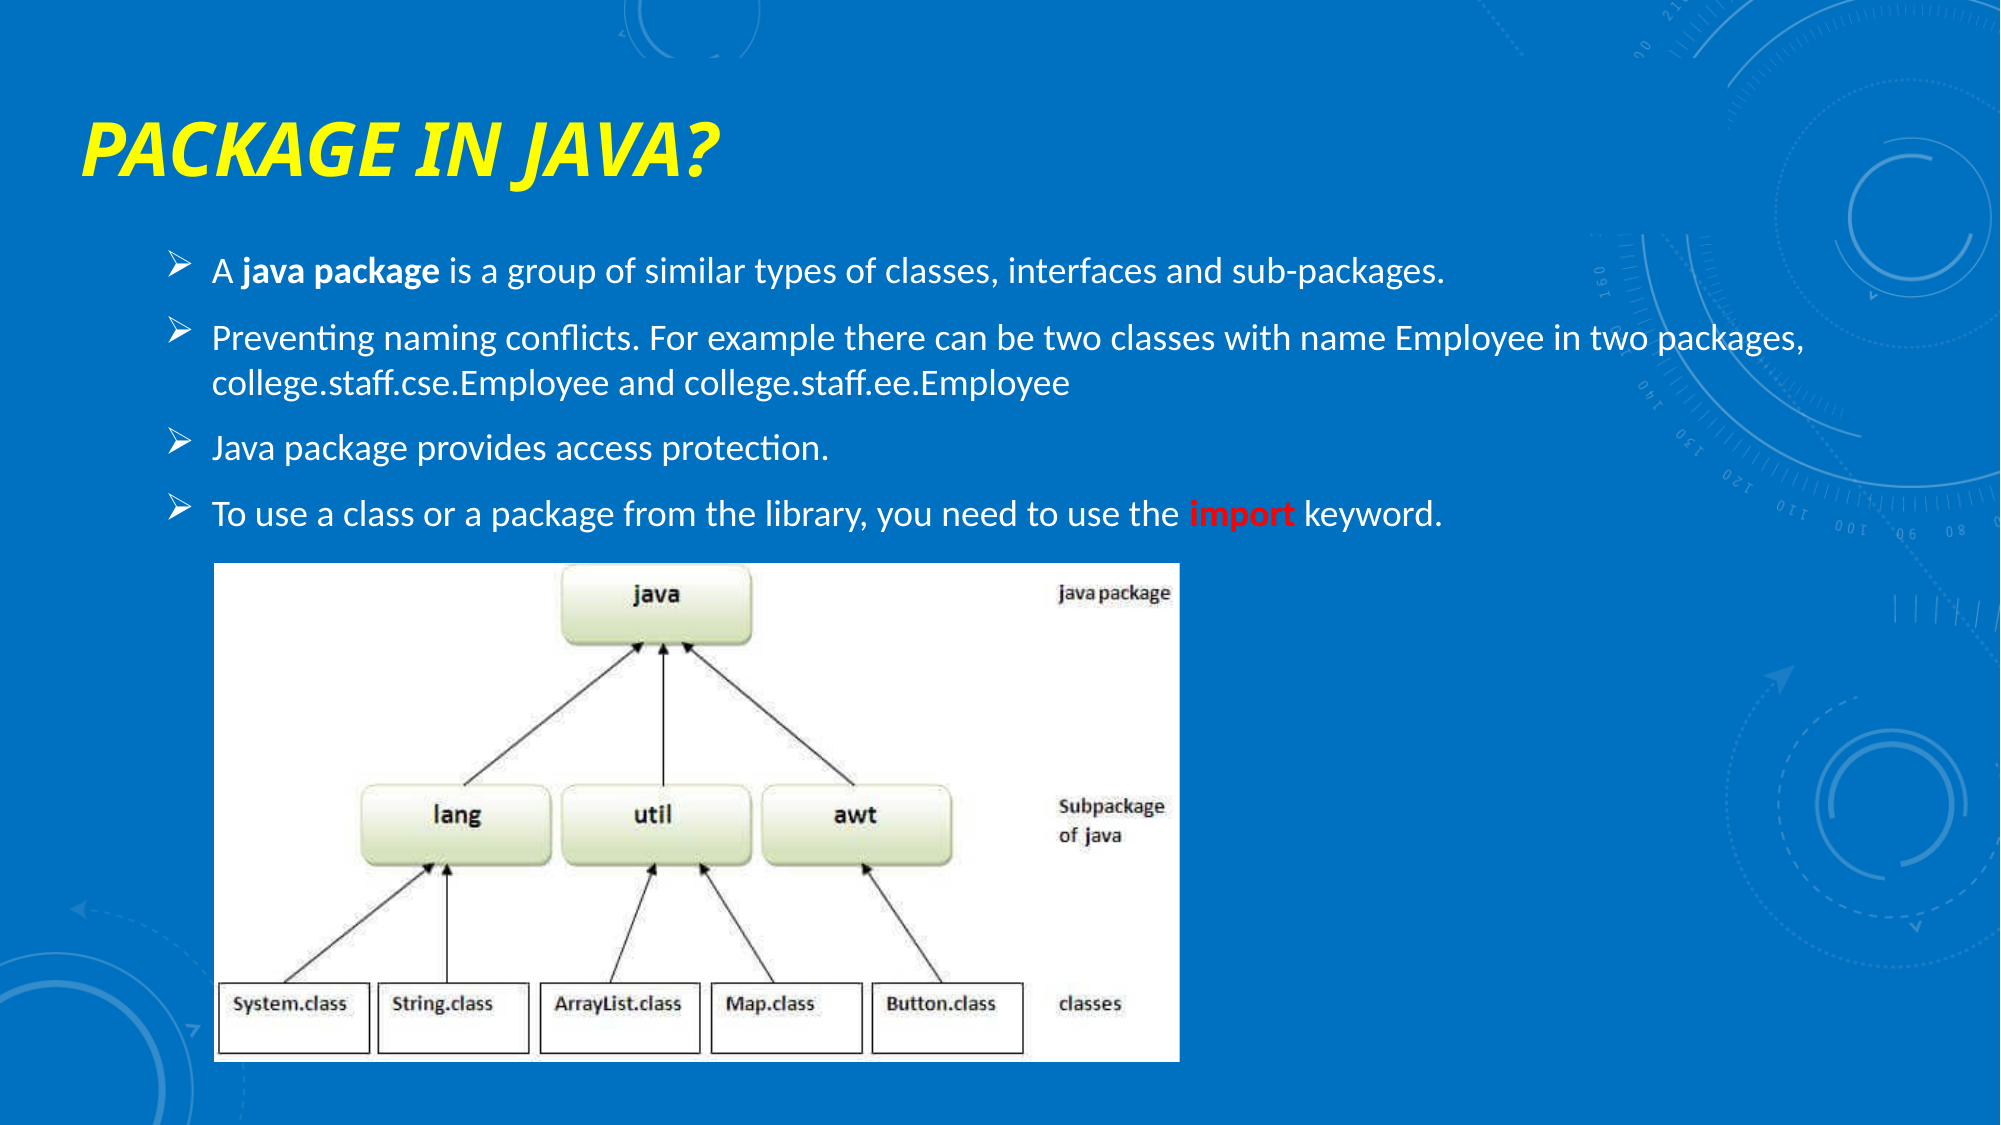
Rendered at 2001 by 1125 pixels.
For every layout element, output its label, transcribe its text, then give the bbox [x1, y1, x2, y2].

picture [0, 0, 2000, 1125]
title package in java? [65, 57, 1728, 235]
list A java package is a group of similar types of classes, interfaces and sub-packages. Preventing naming conflicts. For example there can be two classes with name Employee in two packages, college.staff.cse.Employee and college.staff.ee.Employee Java package provides access protection. To use a class or a package from the library, you need to use the import keyword. [150, 253, 1881, 599]
